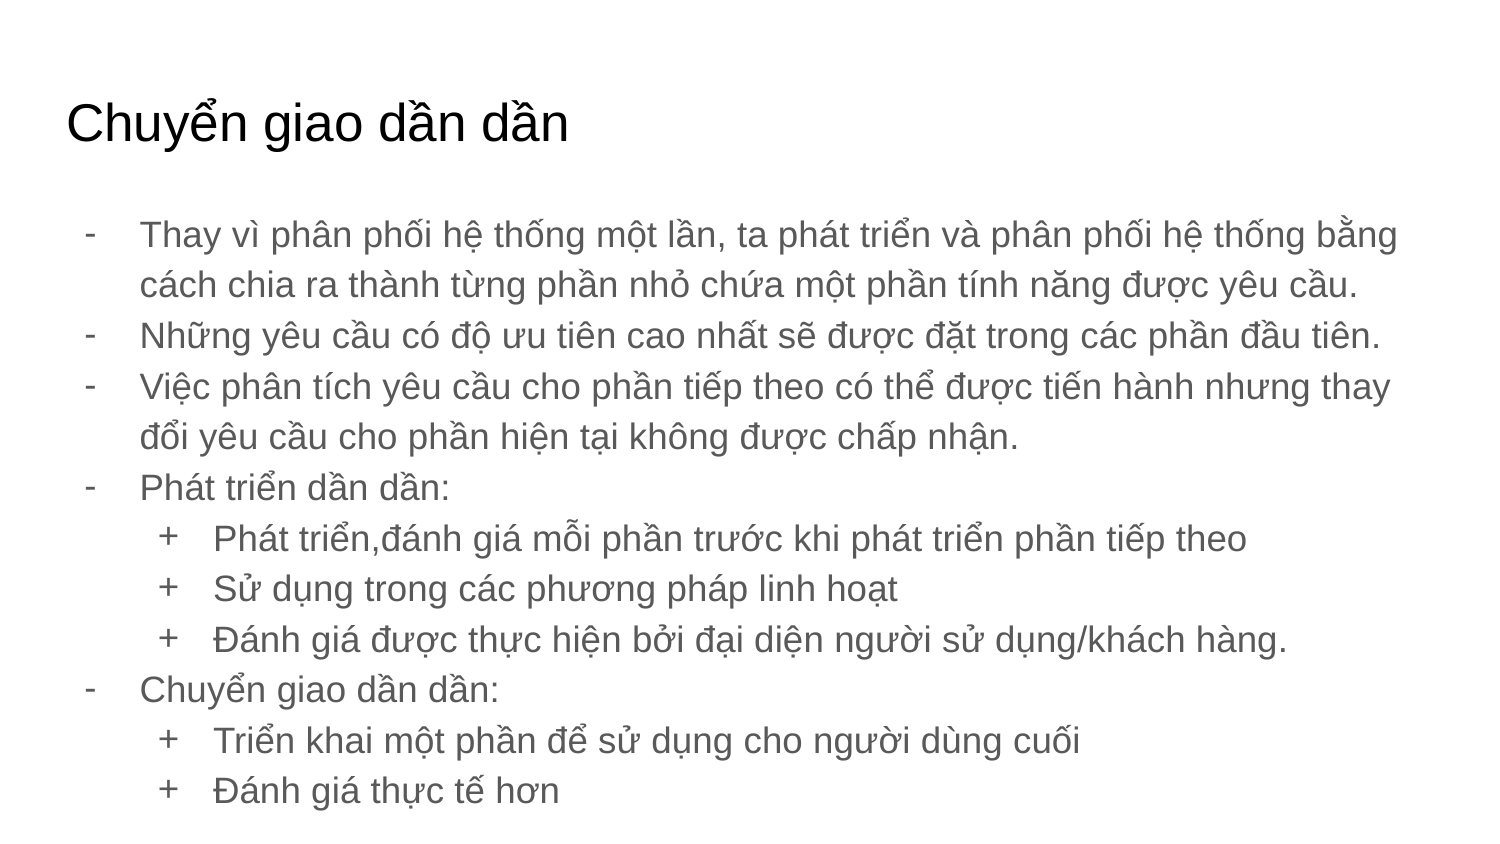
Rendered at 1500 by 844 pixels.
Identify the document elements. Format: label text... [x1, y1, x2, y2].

list Thay vì phân phối hệ thống một lần, ta phát triển và phân phối hệ thống bằng cách chia ra thành từng phần nhỏ chứa một phần tính năng được yêu cầu. Những yêu cầu có độ ưu tiên cao nhất sẽ được đặt trong các phần đầu tiên. Việc phân tích yêu cầu cho phần tiếp theo có thể được tiến hành nhưng thay đổi yêu cầu cho phần hiện tại không được chấp nhận. Phát triển dần dần: Phát triển,đánh giá mỗi phần trước khi phát triển phần tiếp theo Sử dụng trong các phương pháp linh hoạt Đánh giá được thực hiện bởi đại diện người sử dụng/khách hàng. Chuyển giao dần dần: Triển khai một phần để sử dụng cho người dùng cuối Đánh giá thực tế hơn [51, 189, 1449, 829]
title Chuyển giao dần dần [51, 72, 1449, 167]
